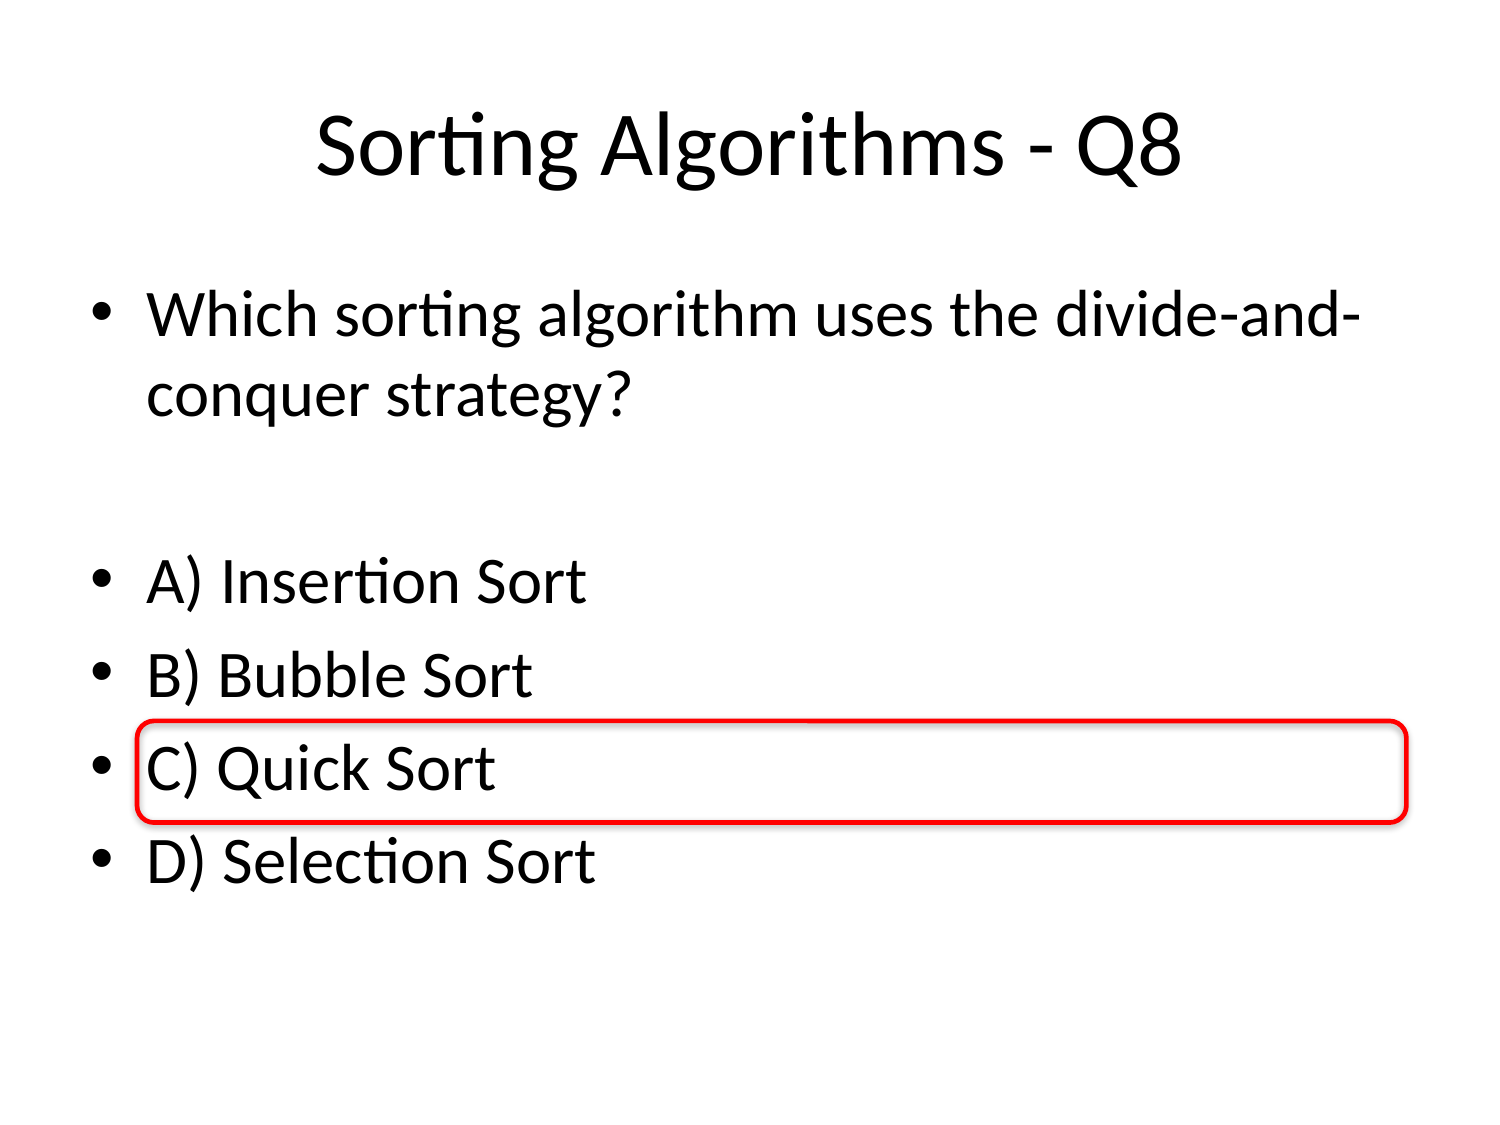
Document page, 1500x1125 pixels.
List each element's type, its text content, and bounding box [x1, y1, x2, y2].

list Which sorting algorithm uses the divide-and-conquer strategy? A) Insertion Sort B) Bubble Sort C) Quick Sort D) Selection Sort [75, 262, 1425, 1005]
title Sorting Algorithms - Q8 [75, 45, 1425, 233]
text_box [136, 720, 1408, 824]
